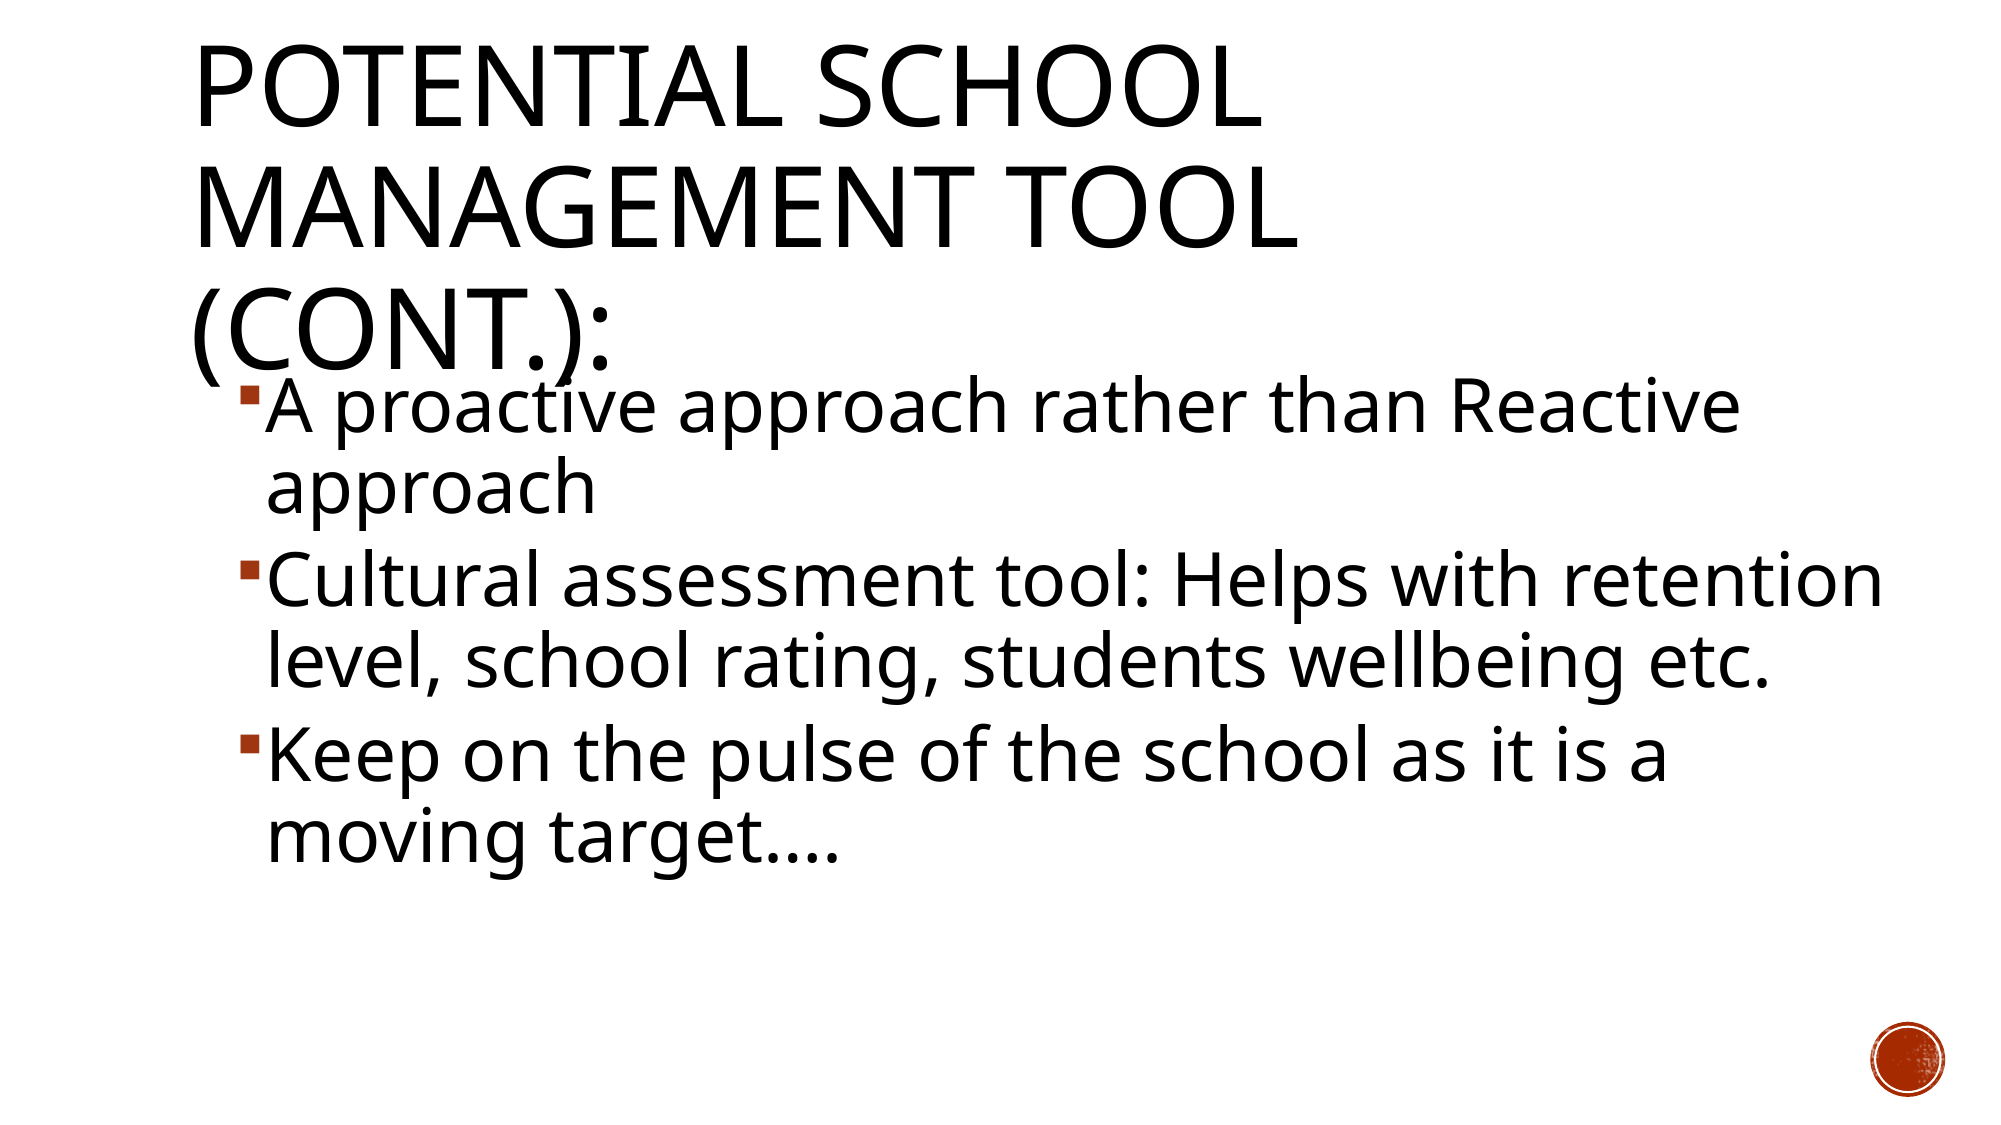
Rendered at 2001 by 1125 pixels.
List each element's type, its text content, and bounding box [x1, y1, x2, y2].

list A proactive approach rather than Reactive approach Cultural assessment tool: Helps with retention level, school rating, students wellbeing etc. Keep on the pulse of the school as it is a moving target…. [175, 360, 1904, 1013]
title Potential School Management Tool (Cont.): [175, 79, 1826, 344]
